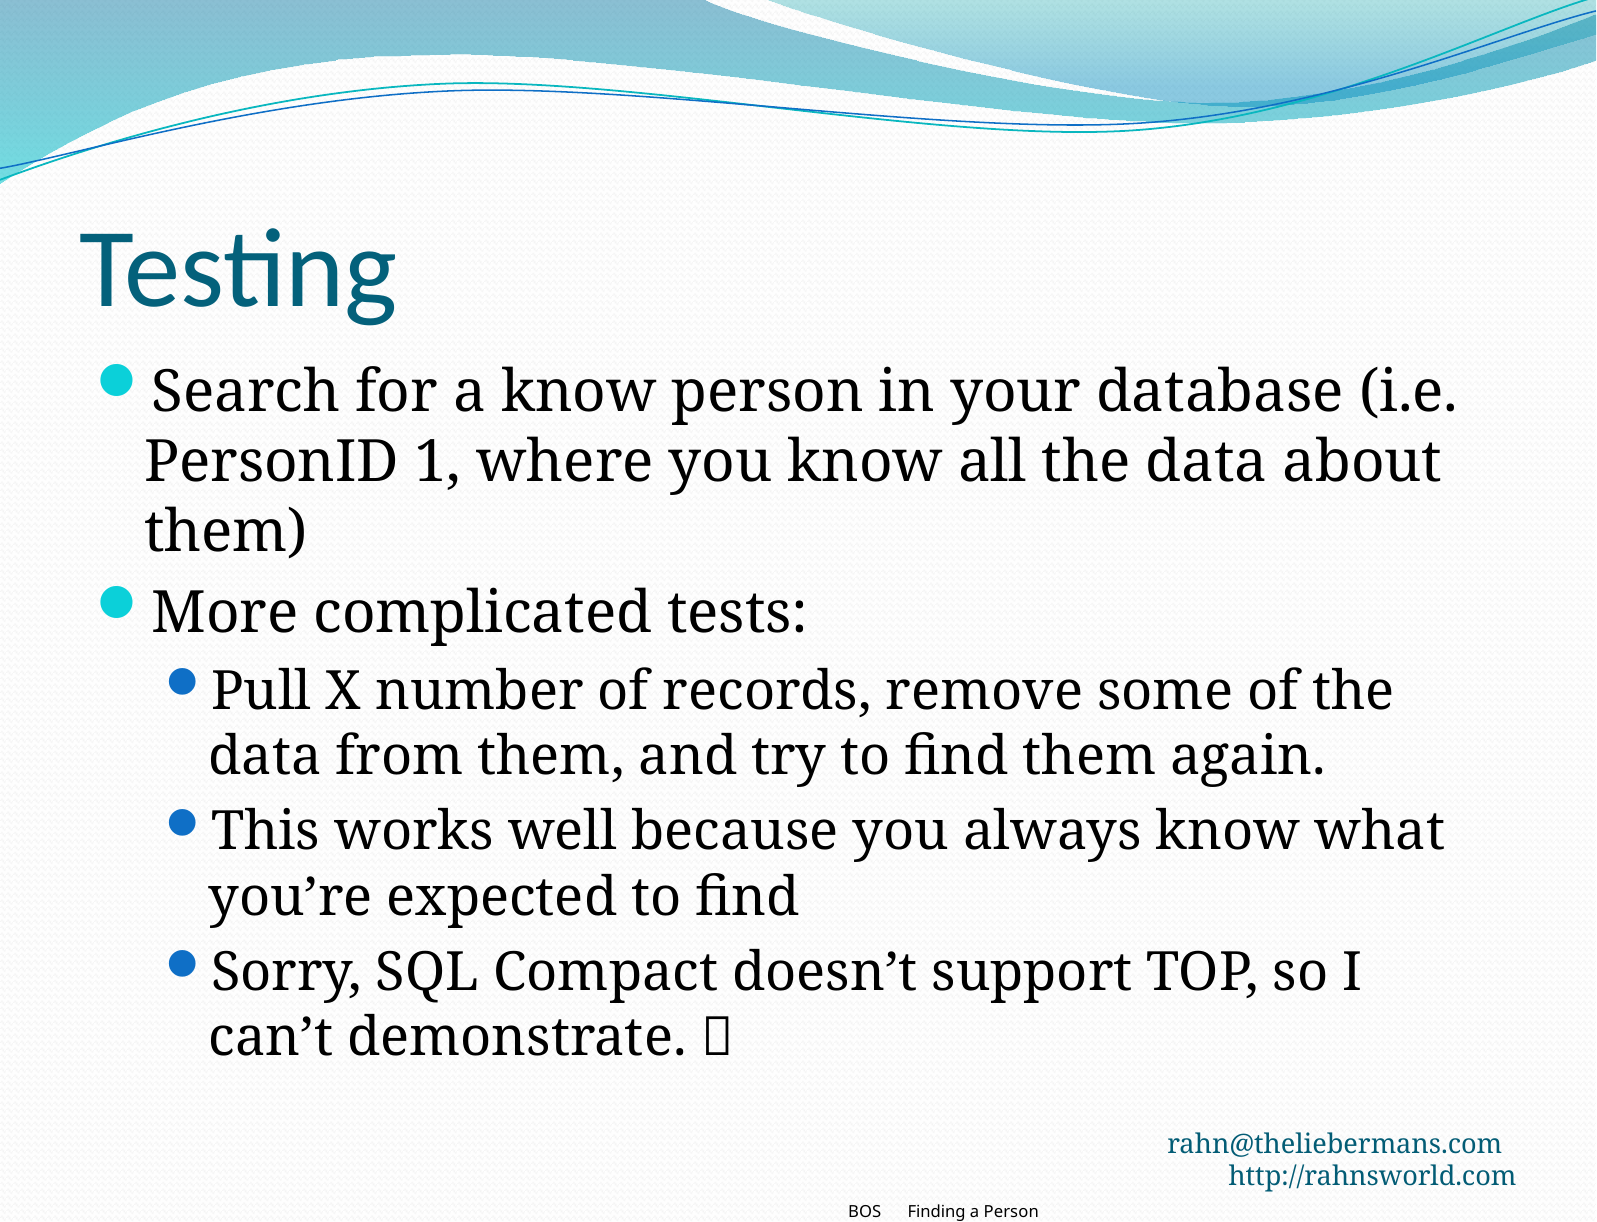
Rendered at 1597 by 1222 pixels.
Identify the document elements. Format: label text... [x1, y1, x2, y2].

title Testing [79, 125, 1517, 329]
list Search for a know person in your database (i.e. PersonID 1, where you know all the data about them) More complicated tests: Pull X number of records, remove some of the data from them, and try to find them again. This works well because you always know what you’re expected to find Sorry, SQL Compact doesn’t support TOP, so I can’t demonstrate.  [79, 344, 1517, 1127]
footer rahn@theliebermans.com http://rahnsworld.com [931, 1126, 1517, 1192]
